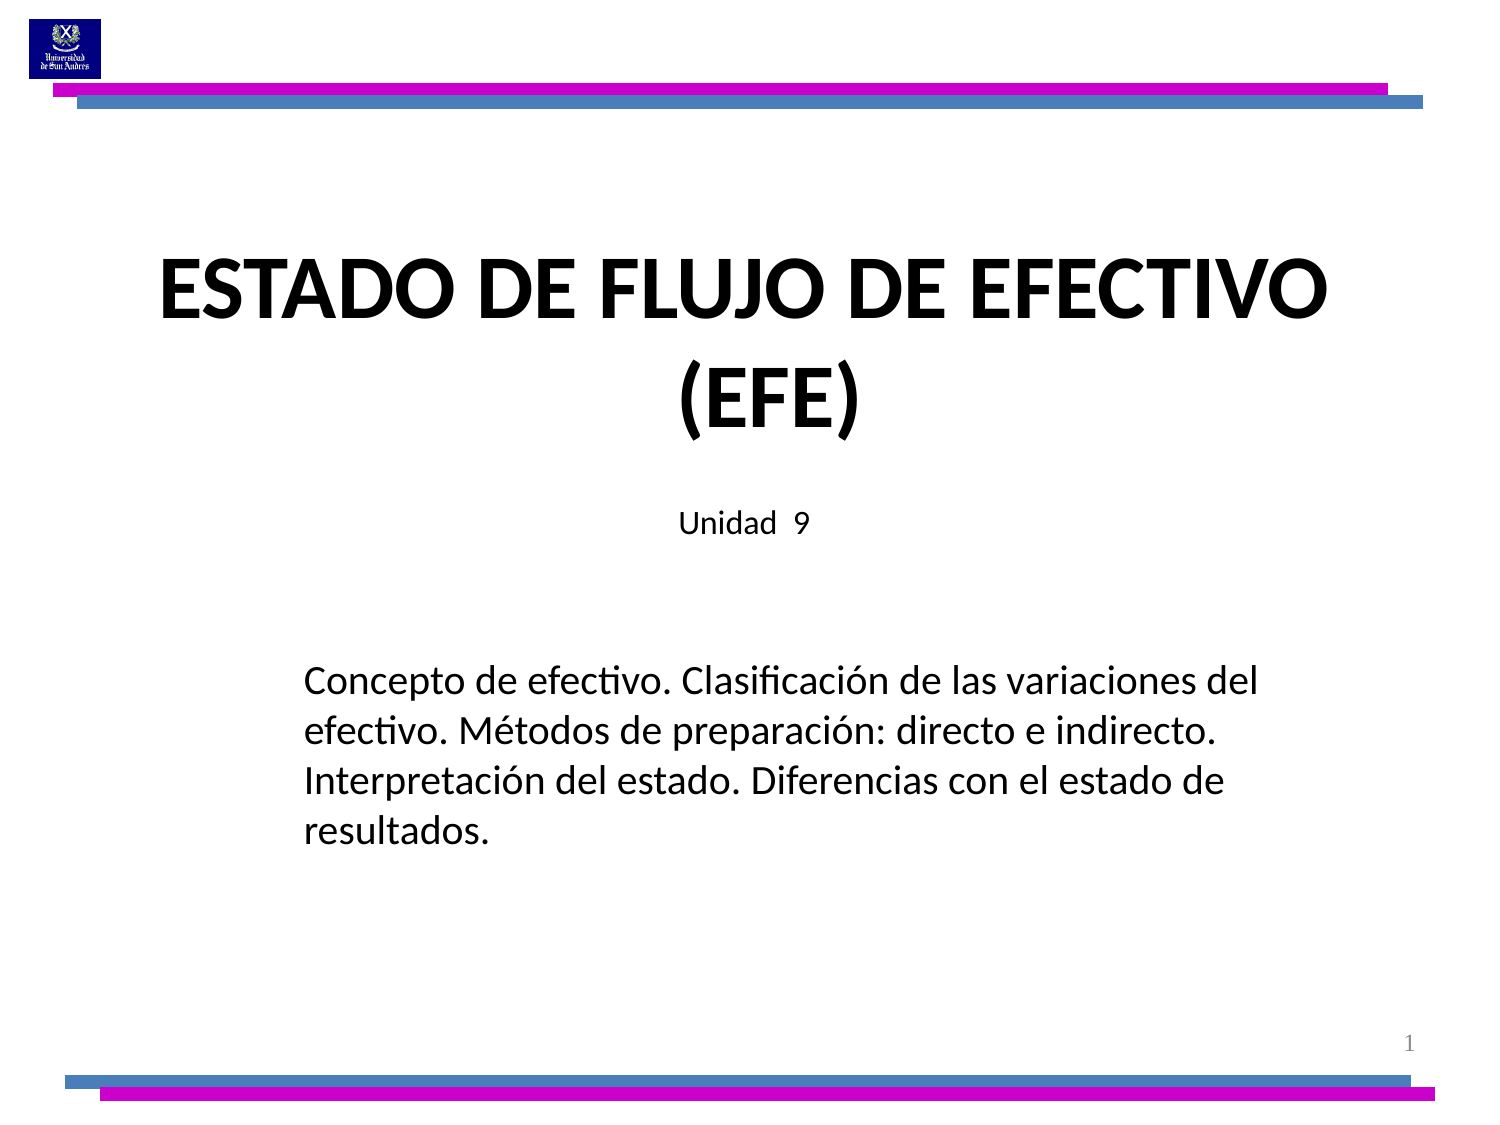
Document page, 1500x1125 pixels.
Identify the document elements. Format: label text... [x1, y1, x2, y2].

slide_number 1 [1080, 1011, 1431, 1072]
list ESTADO DE FLUJO DE EFECTIVO (EFE) Unidad 9 [53, 219, 1436, 551]
text_box Concepto de efectivo. Clasificación de las variaciones del efectivo. Métodos de preparación: directo e indirecto. Interpretación del estado. Diferencias con el estado de resultados. [242, 645, 1341, 910]
picture [29, 18, 101, 79]
